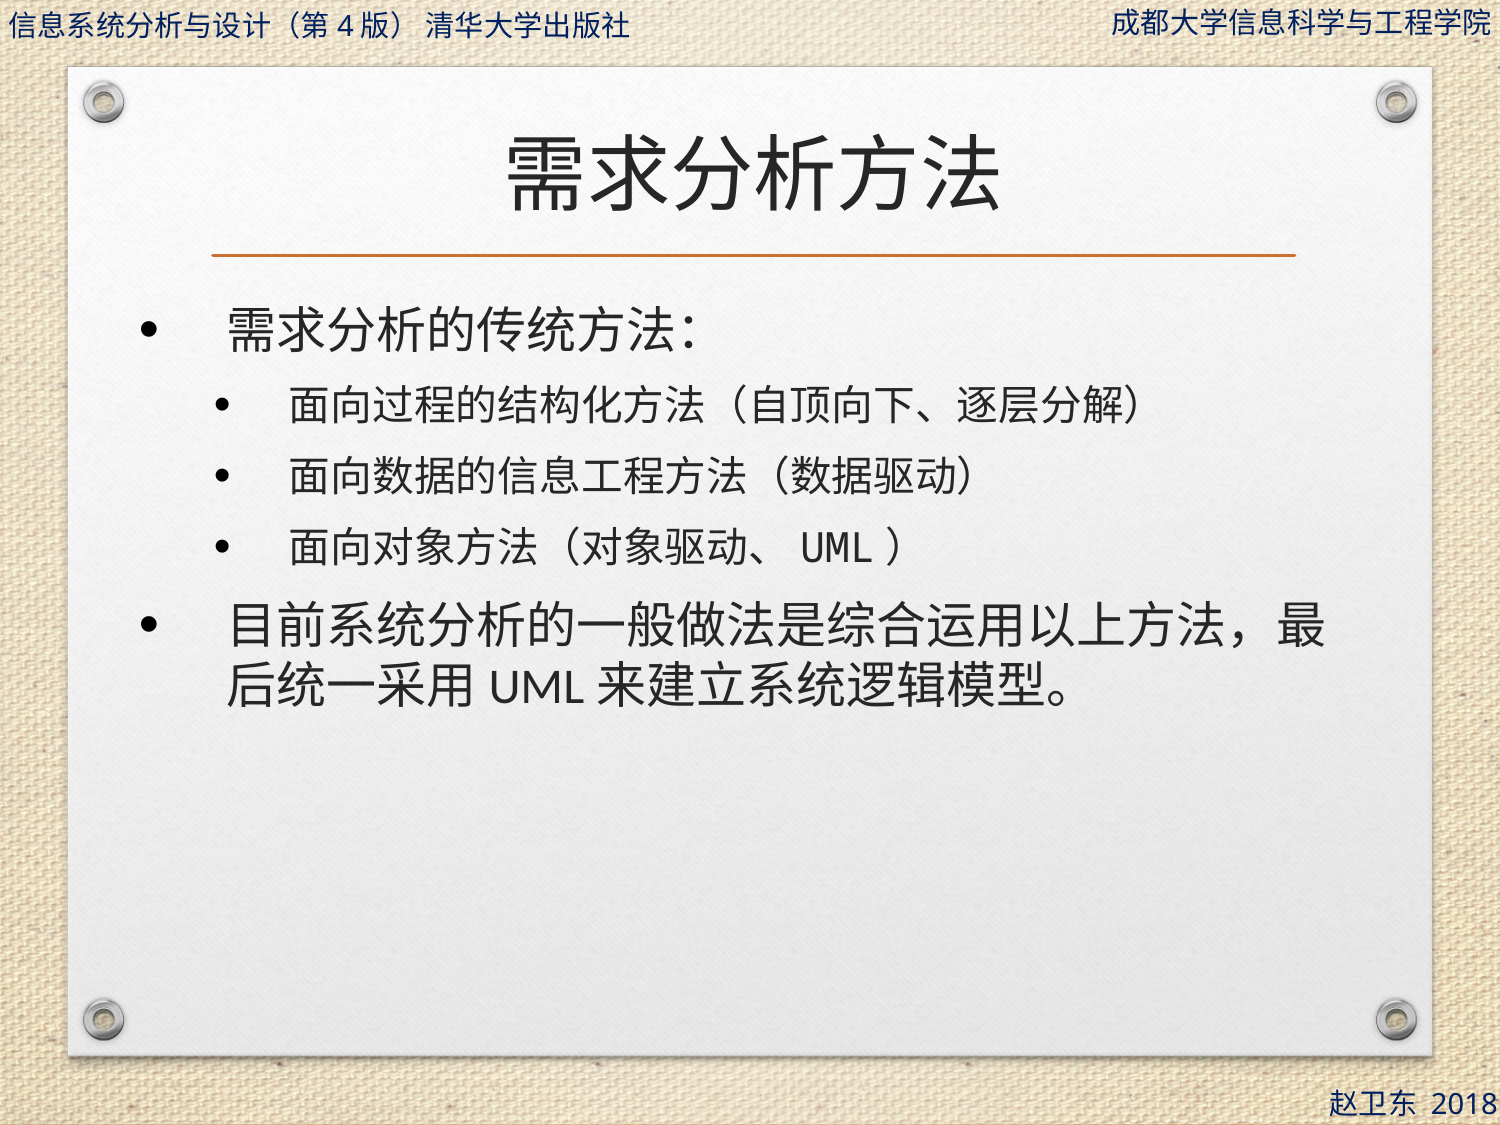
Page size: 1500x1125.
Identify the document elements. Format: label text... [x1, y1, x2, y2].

title 需求分析方法 [196, 107, 1312, 237]
list 需求分析的传统方法： 面向过程的结构化方法（自顶向下、逐层分解） 面向数据的信息工程方法（数据驱动） 面向对象方法（对象驱动、UML） 目前系统分析的一般做法是综合运用以上方法，最后统一采用UML来建立系统逻辑模型。 [123, 290, 1353, 1059]
picture [0, 0, 1500, 1125]
